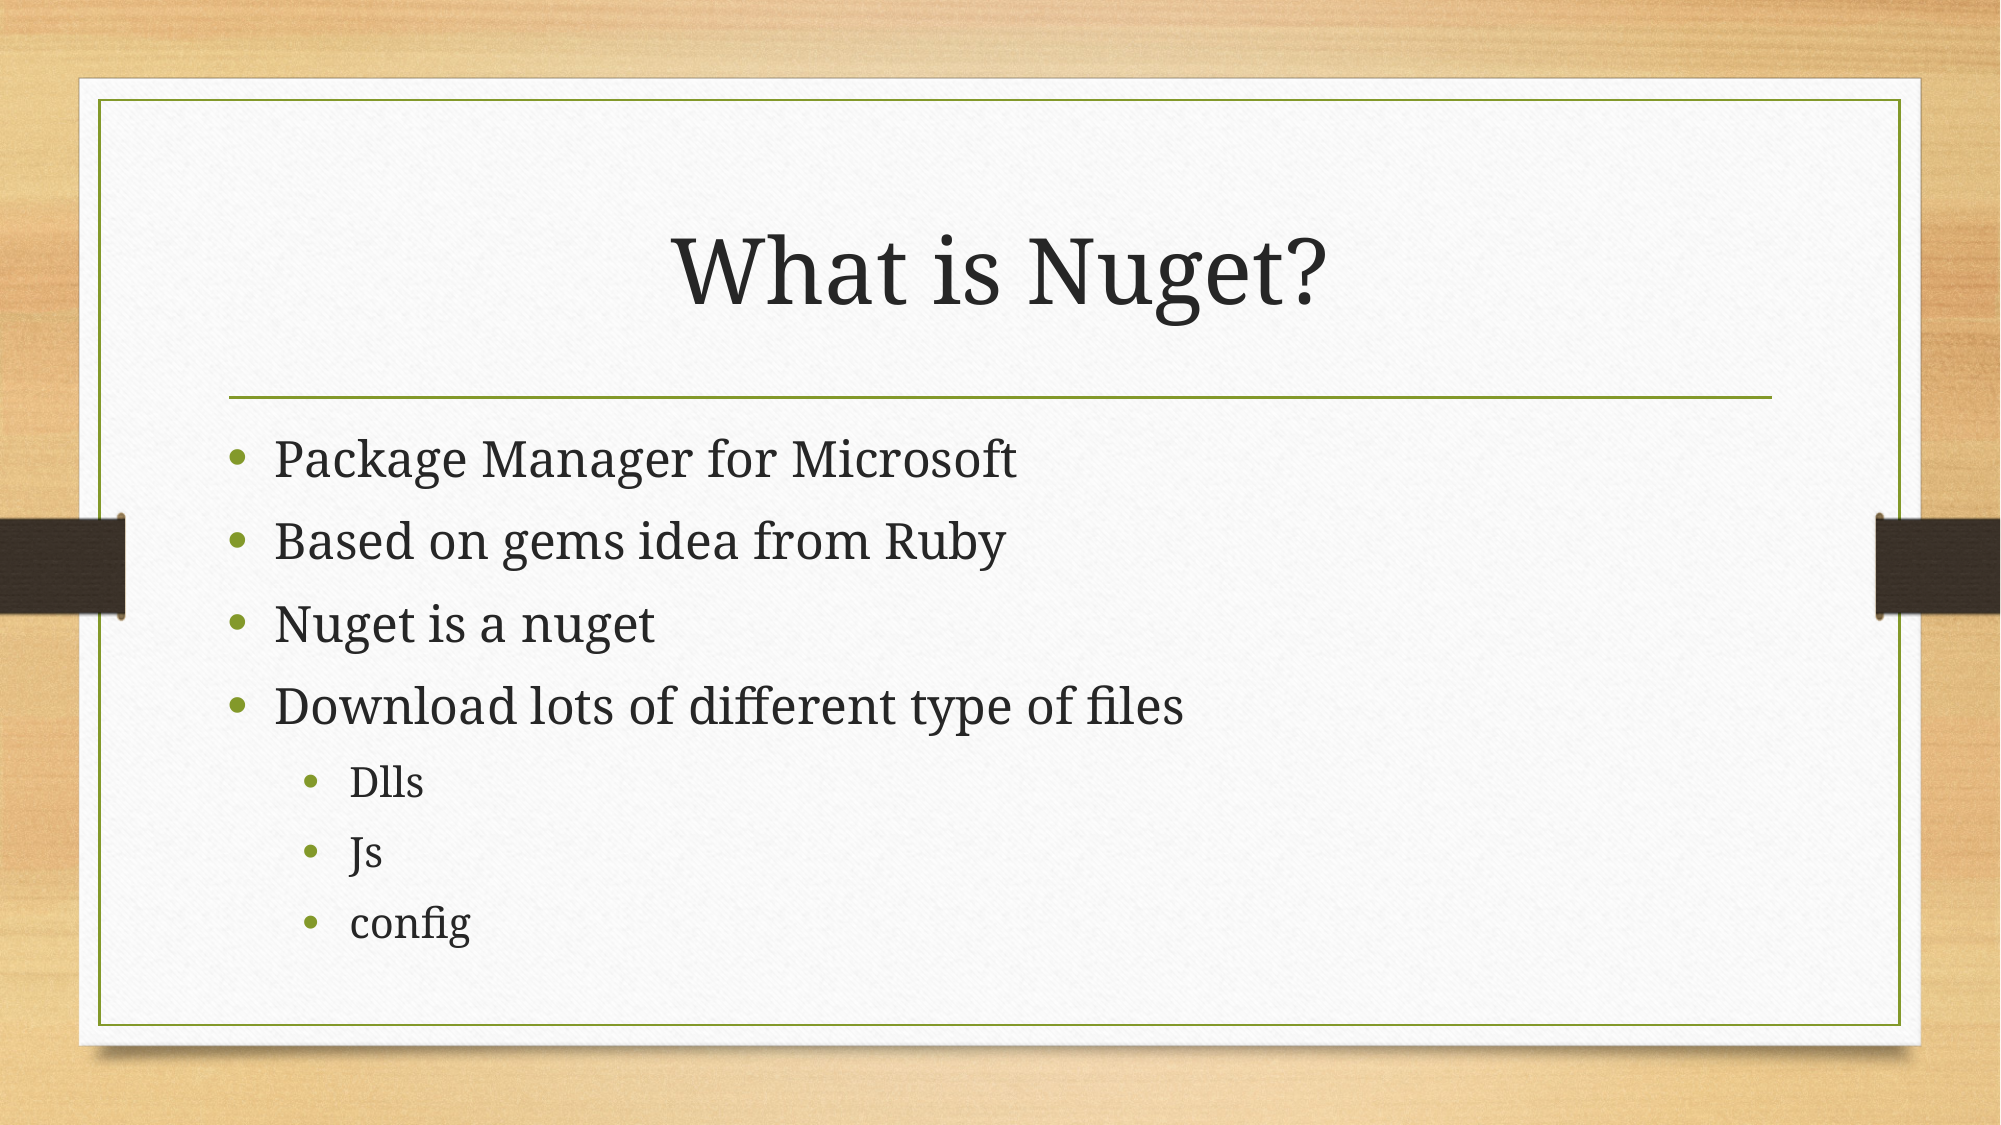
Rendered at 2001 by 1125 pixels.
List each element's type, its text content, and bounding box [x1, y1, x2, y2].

list Package Manager for Microsoft Based on gems idea from Ruby Nuget is a nuget Download lots of different type of files Dlls Js config [212, 419, 1788, 964]
picture [0, 0, 2001, 1125]
title What is Nuget? [212, 161, 1788, 375]
